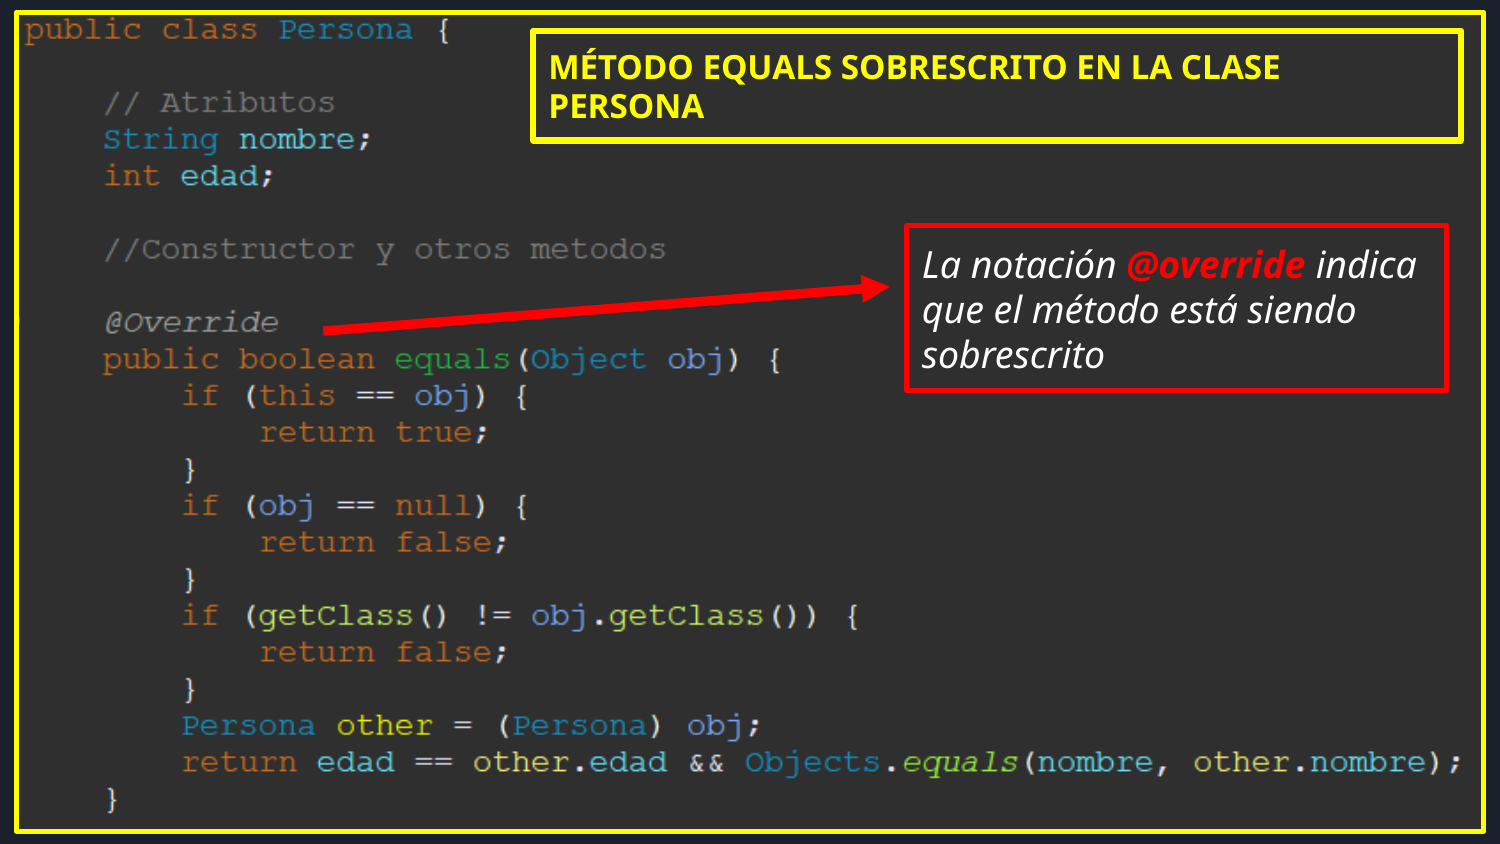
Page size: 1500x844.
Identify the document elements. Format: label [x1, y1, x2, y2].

picture [18, 14, 1482, 830]
text_box [322, 286, 891, 332]
